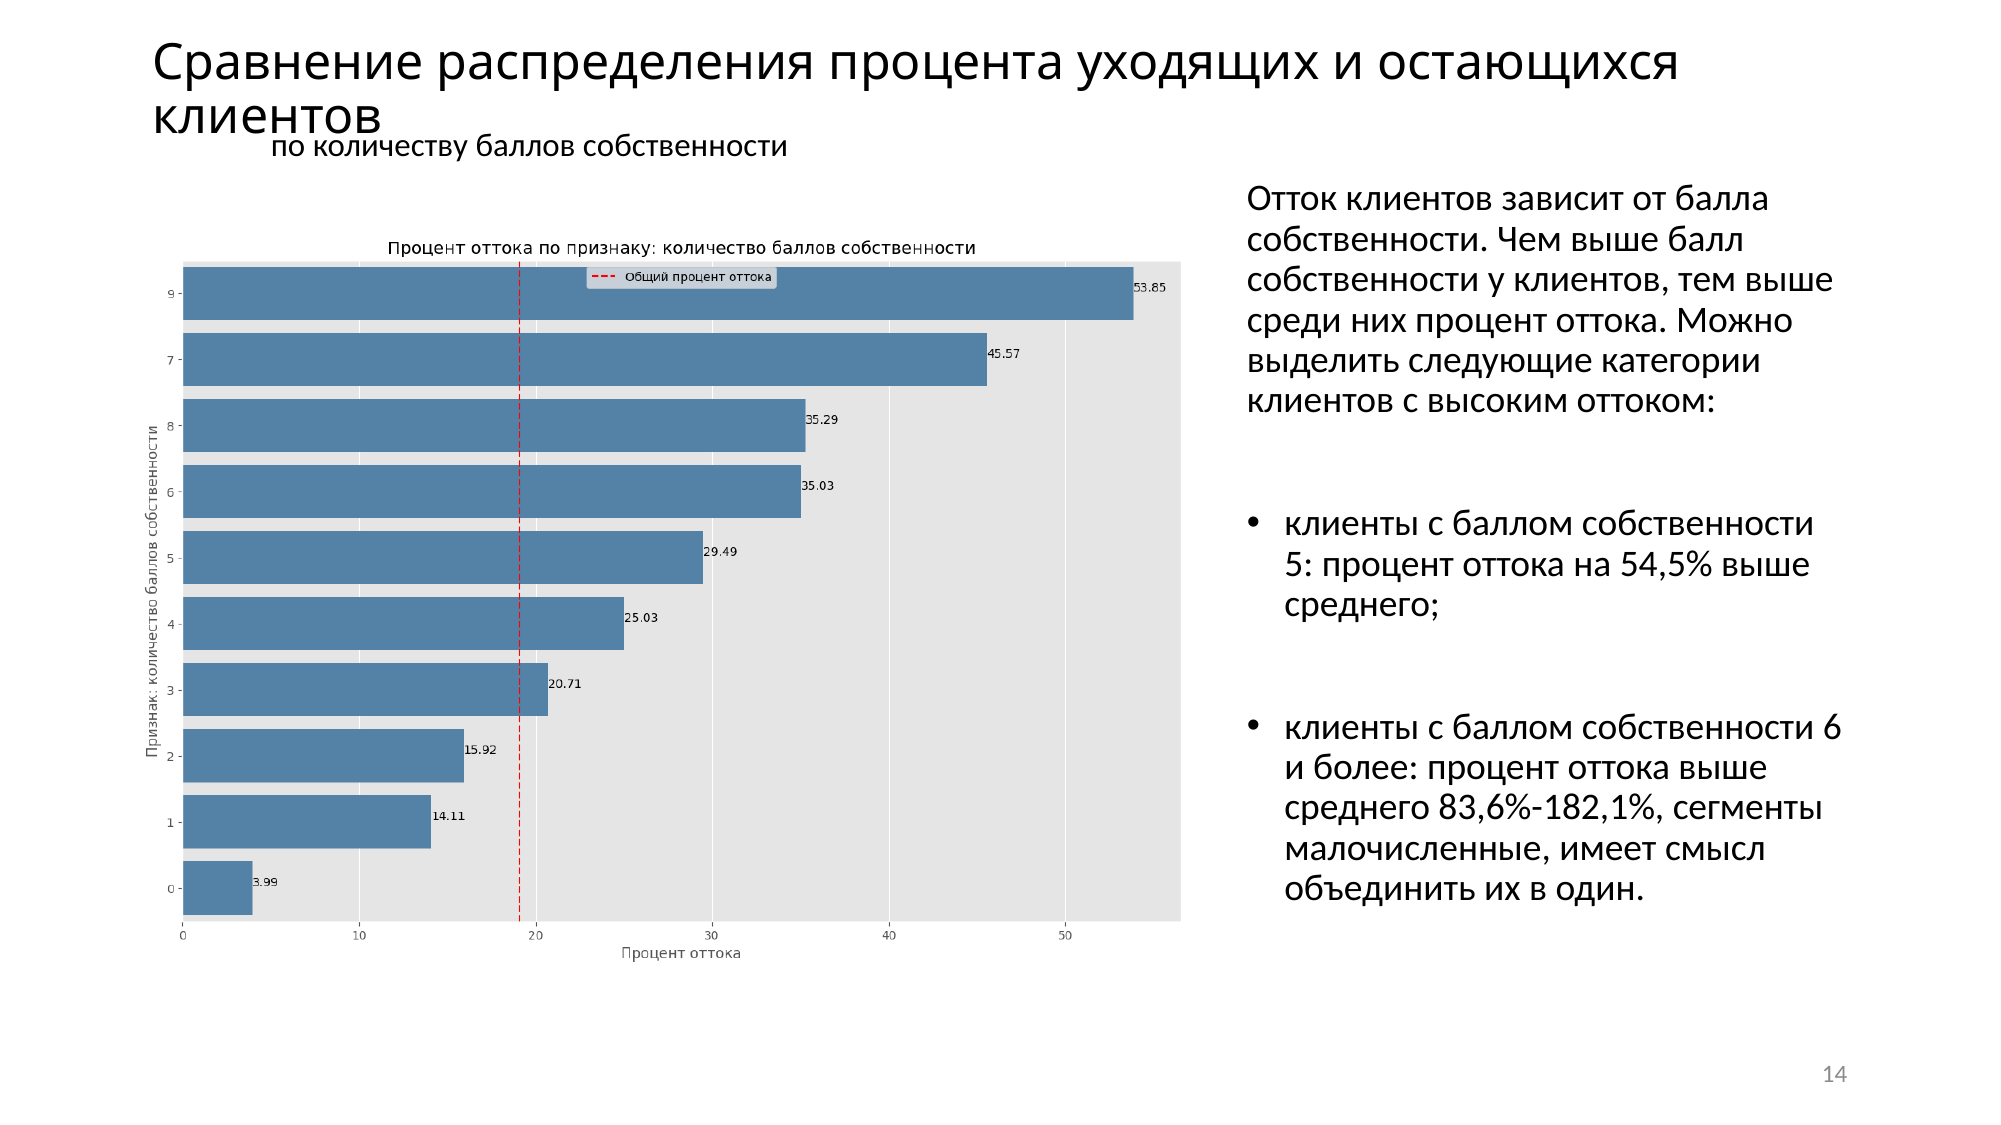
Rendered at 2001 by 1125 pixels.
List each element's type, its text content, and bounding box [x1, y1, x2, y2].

picture [137, 230, 1188, 970]
text_box Сравнение распределения процента уходящих и остающихся клиентов [137, 59, 1863, 120]
slide_number 14 [1412, 1042, 1863, 1103]
text_box Отток клиентов зависит от балла собственности. Чем выше балл собственности у клиентов, тем выше среди них процент оттока. Можно выделить следующие категории клиентов с высоким оттоком: клиенты с баллом собственности 5: процент оттока на 54,5% выше среднего; клиенты с баллом собственности 6 и более: процент оттока выше среднего 83,6%-182,1%, сегменты малочисленные, имеет смысл объединить их в один. [1231, 170, 1863, 992]
text_box по количеству баллов собственности [137, 120, 1863, 171]
